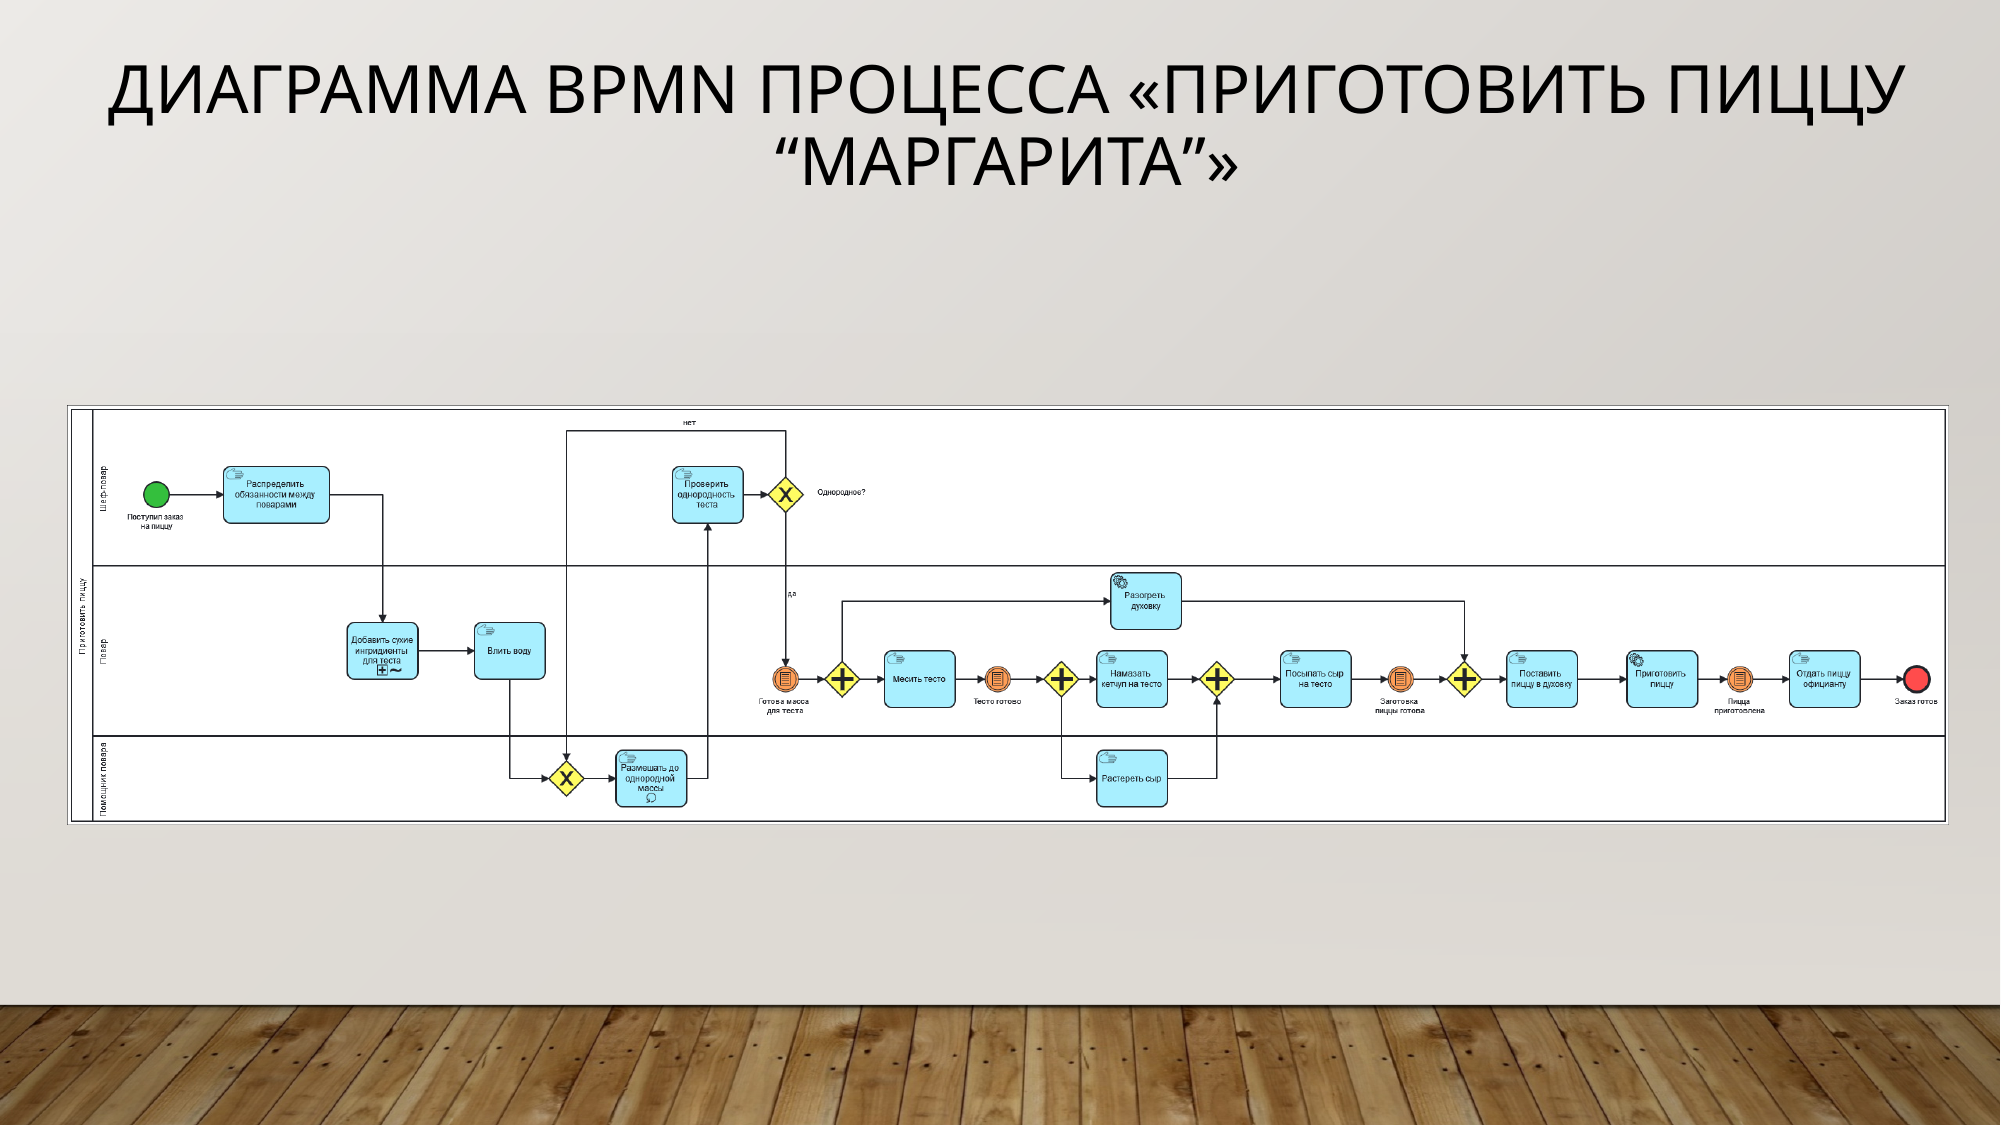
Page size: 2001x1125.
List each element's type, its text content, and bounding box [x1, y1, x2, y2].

picture [0, 1005, 2000, 1125]
picture [67, 405, 1949, 825]
title Диаграмма BPMN процесса «Приготовить пиццу “Маргарита”» [16, 48, 2000, 221]
